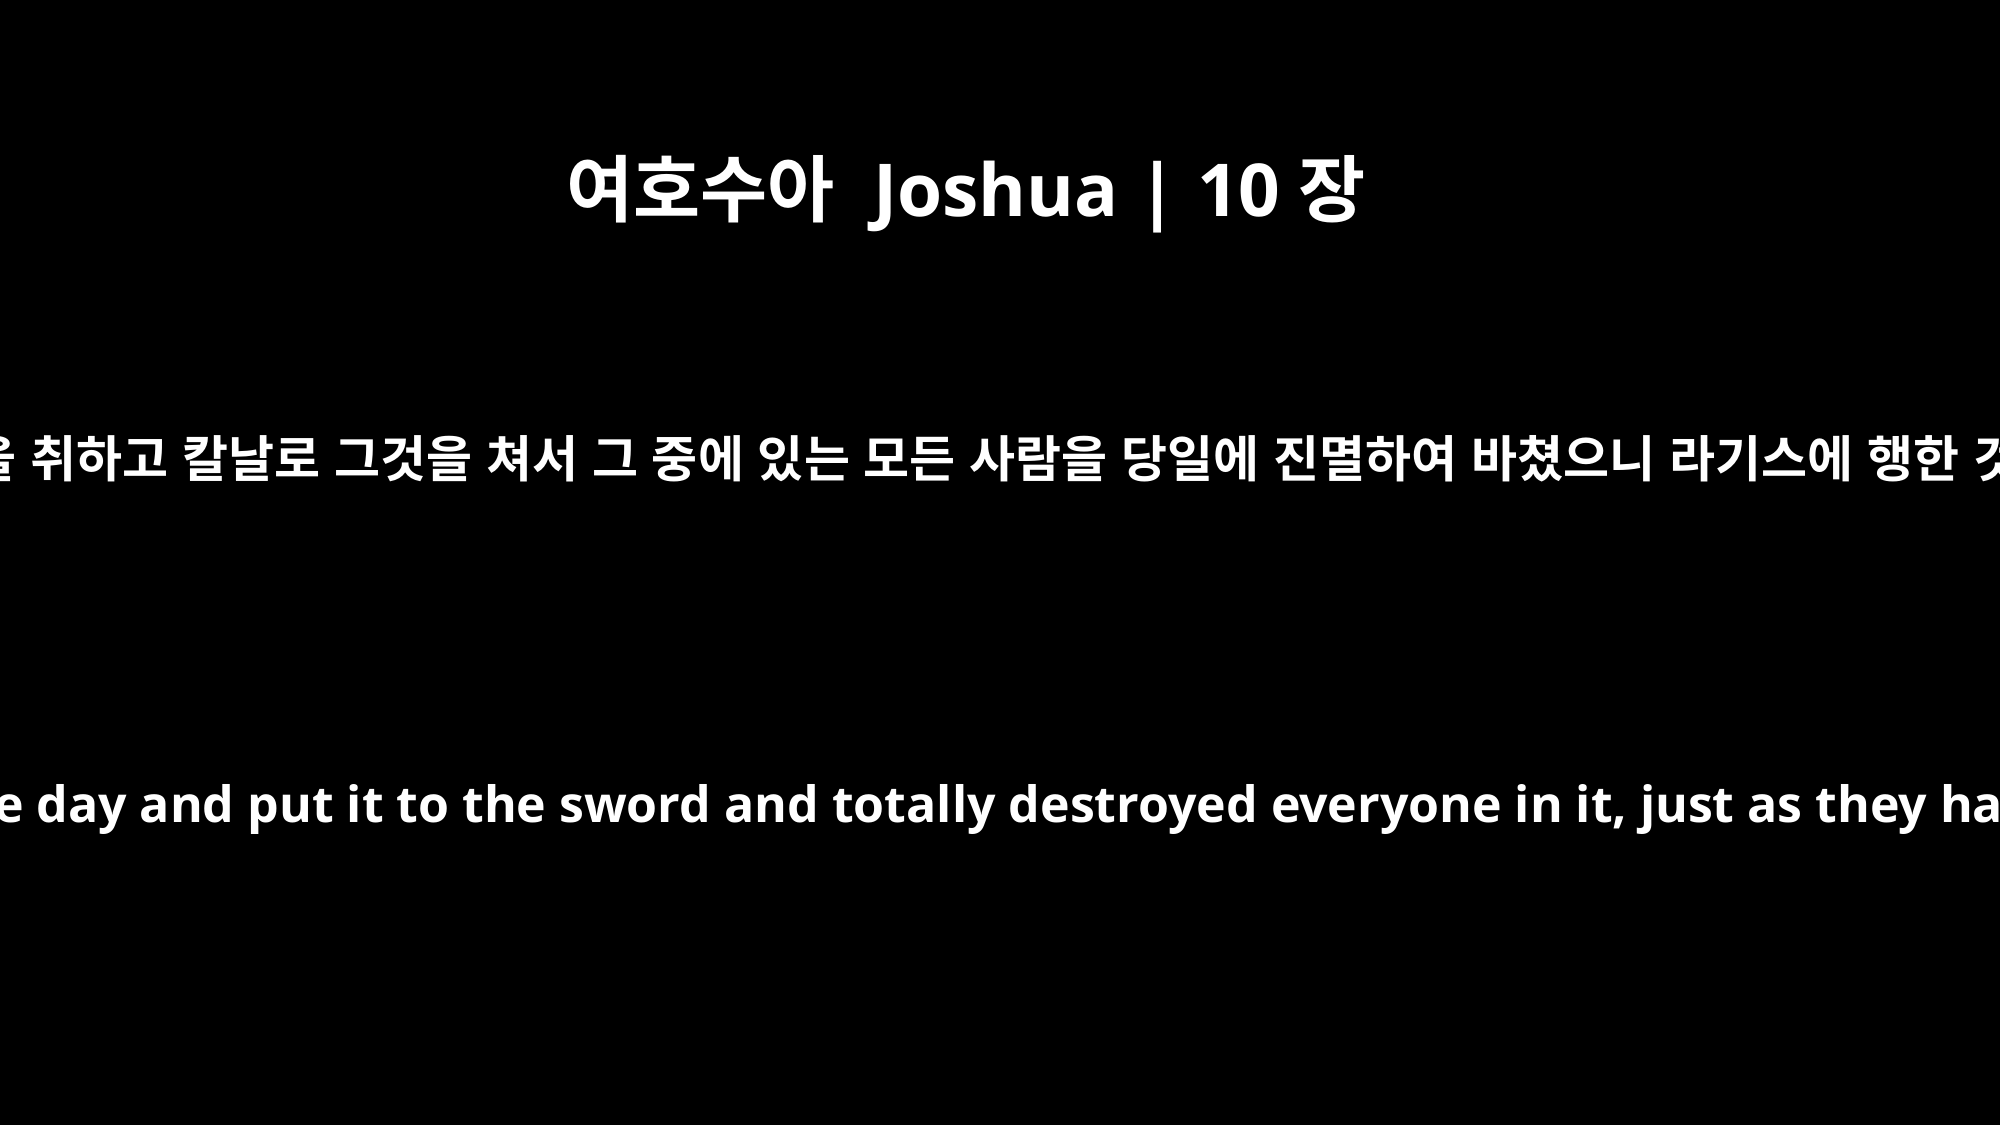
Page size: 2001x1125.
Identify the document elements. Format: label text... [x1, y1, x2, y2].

text_box They captured it that same day and put it to the sword and totally destroyed everyone in it, just as they had done to Lachish. [0, 764, 2000, 840]
text_box 35 그 날에 그 성읍을 취하고 칼날로 그것을 쳐서 그 중에 있는 모든 사람을 당일에 진멸하여 바쳤으니 라기스에 행한 것과 같았더라 [0, 359, 2000, 495]
text_box 여호수아 Joshua | 10장 [551, 136, 1381, 239]
